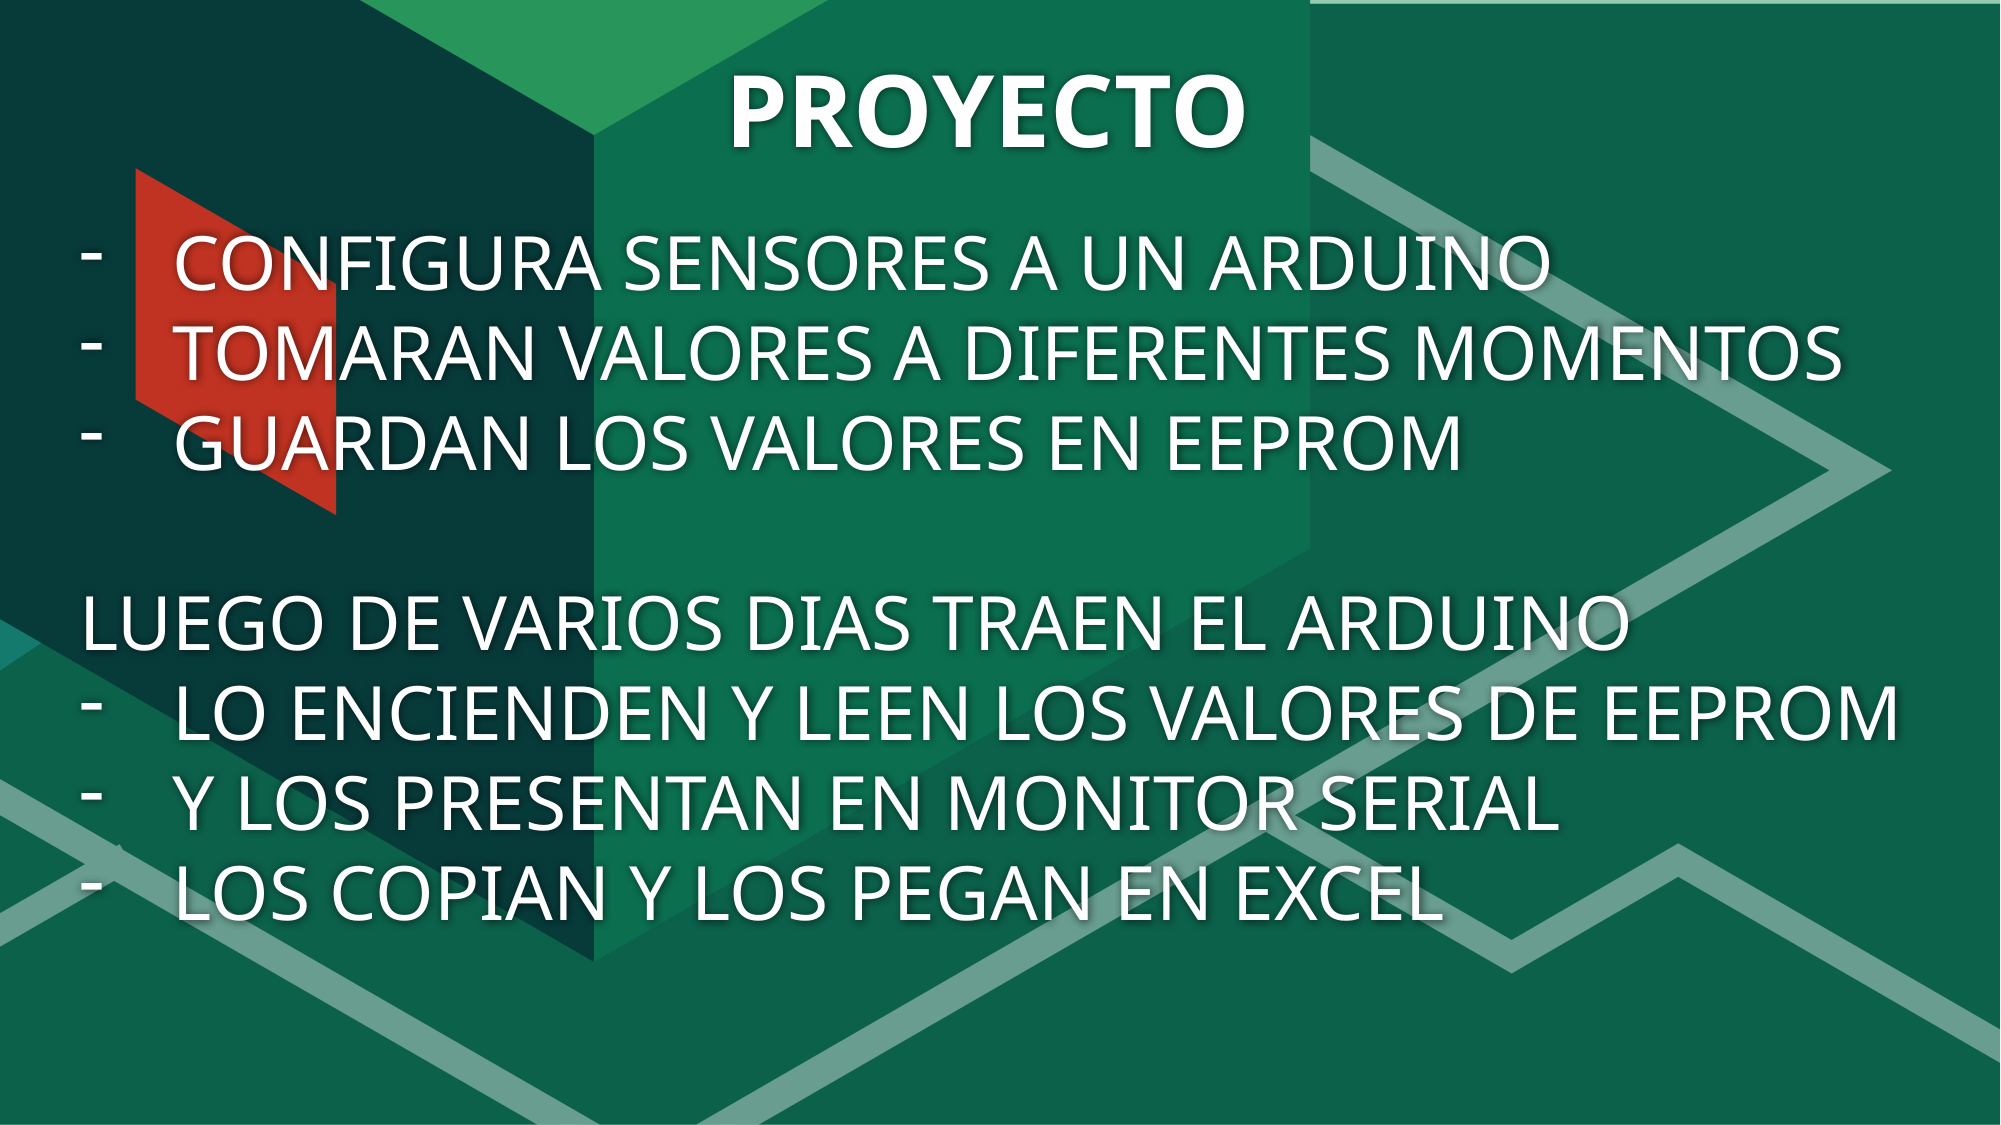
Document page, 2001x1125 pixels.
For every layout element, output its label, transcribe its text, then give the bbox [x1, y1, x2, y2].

text_box CONFIGURA SENSORES A UN ARDUINO TOMARAN VALORES A DIFERENTES MOMENTOS GUARDAN LOS VALORES EN EEPROM LUEGO DE VARIOS DIAS TRAEN EL ARDUINO LO ENCIENDEN Y LEEN LOS VALORES DE EEPROM Y LOS PRESENTAN EN MONITOR SERIAL LOS COPIAN Y LOS PEGAN EN EXCEL [64, 250, 1971, 901]
picture [0, 0, 2001, 1125]
title PROYECTO [154, 40, 1822, 175]
text_box [213, 910, 1822, 922]
